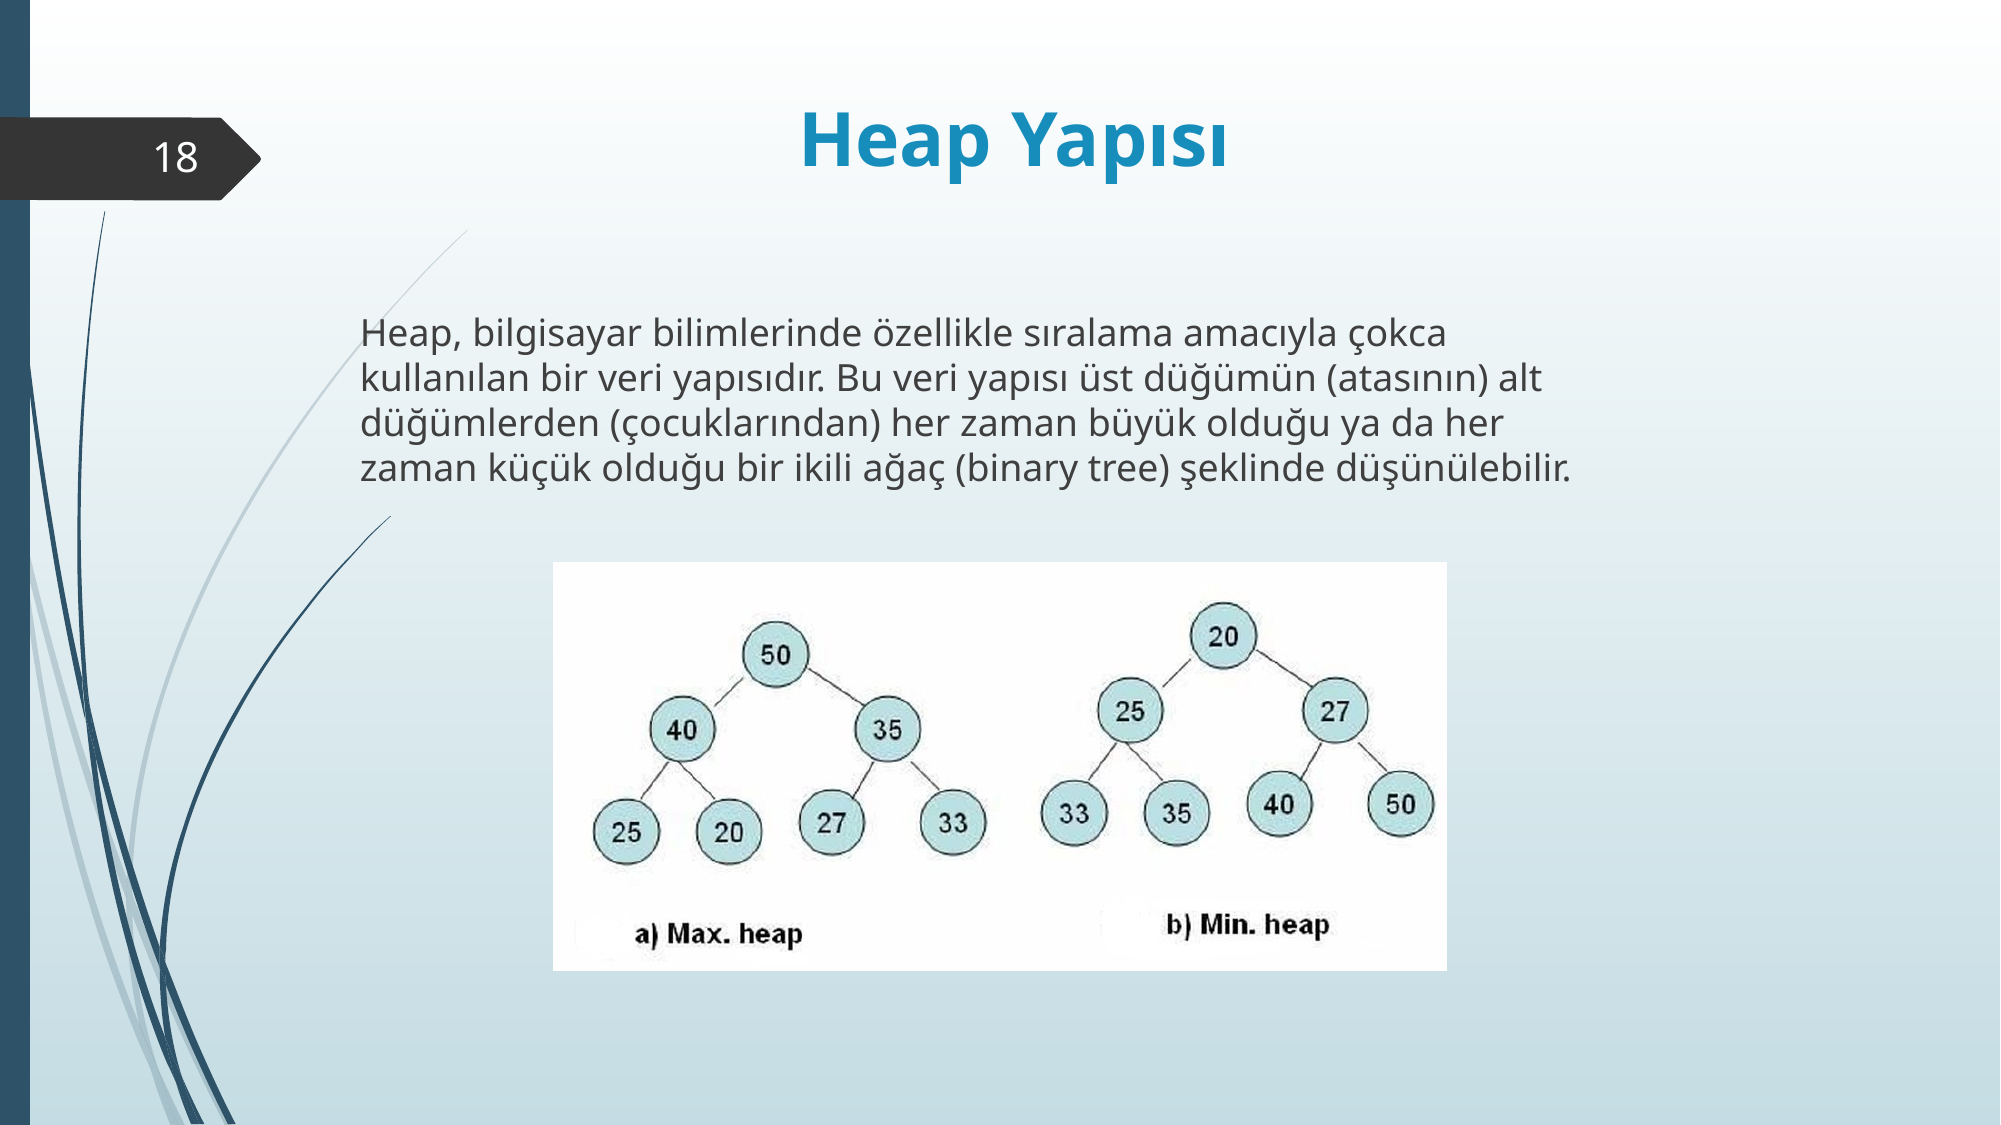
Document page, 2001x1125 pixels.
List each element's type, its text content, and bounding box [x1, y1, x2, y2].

picture [553, 562, 1447, 971]
slide_number 18 [87, 129, 216, 190]
title Heap Yapısı [215, 84, 1815, 252]
list Heap, bilgisayar bilimlerinde özellikle sıralama amacıyla çokca kullanılan bir veri yapısıdır. Bu veri yapısı üst düğümün (atasının) alt düğümlerden (çocuklarından) her zaman büyük olduğu ya da her zaman küçük olduğu bir ikili ağaç (binary tree) şeklinde düşünülebilir. [344, 301, 1633, 1115]
